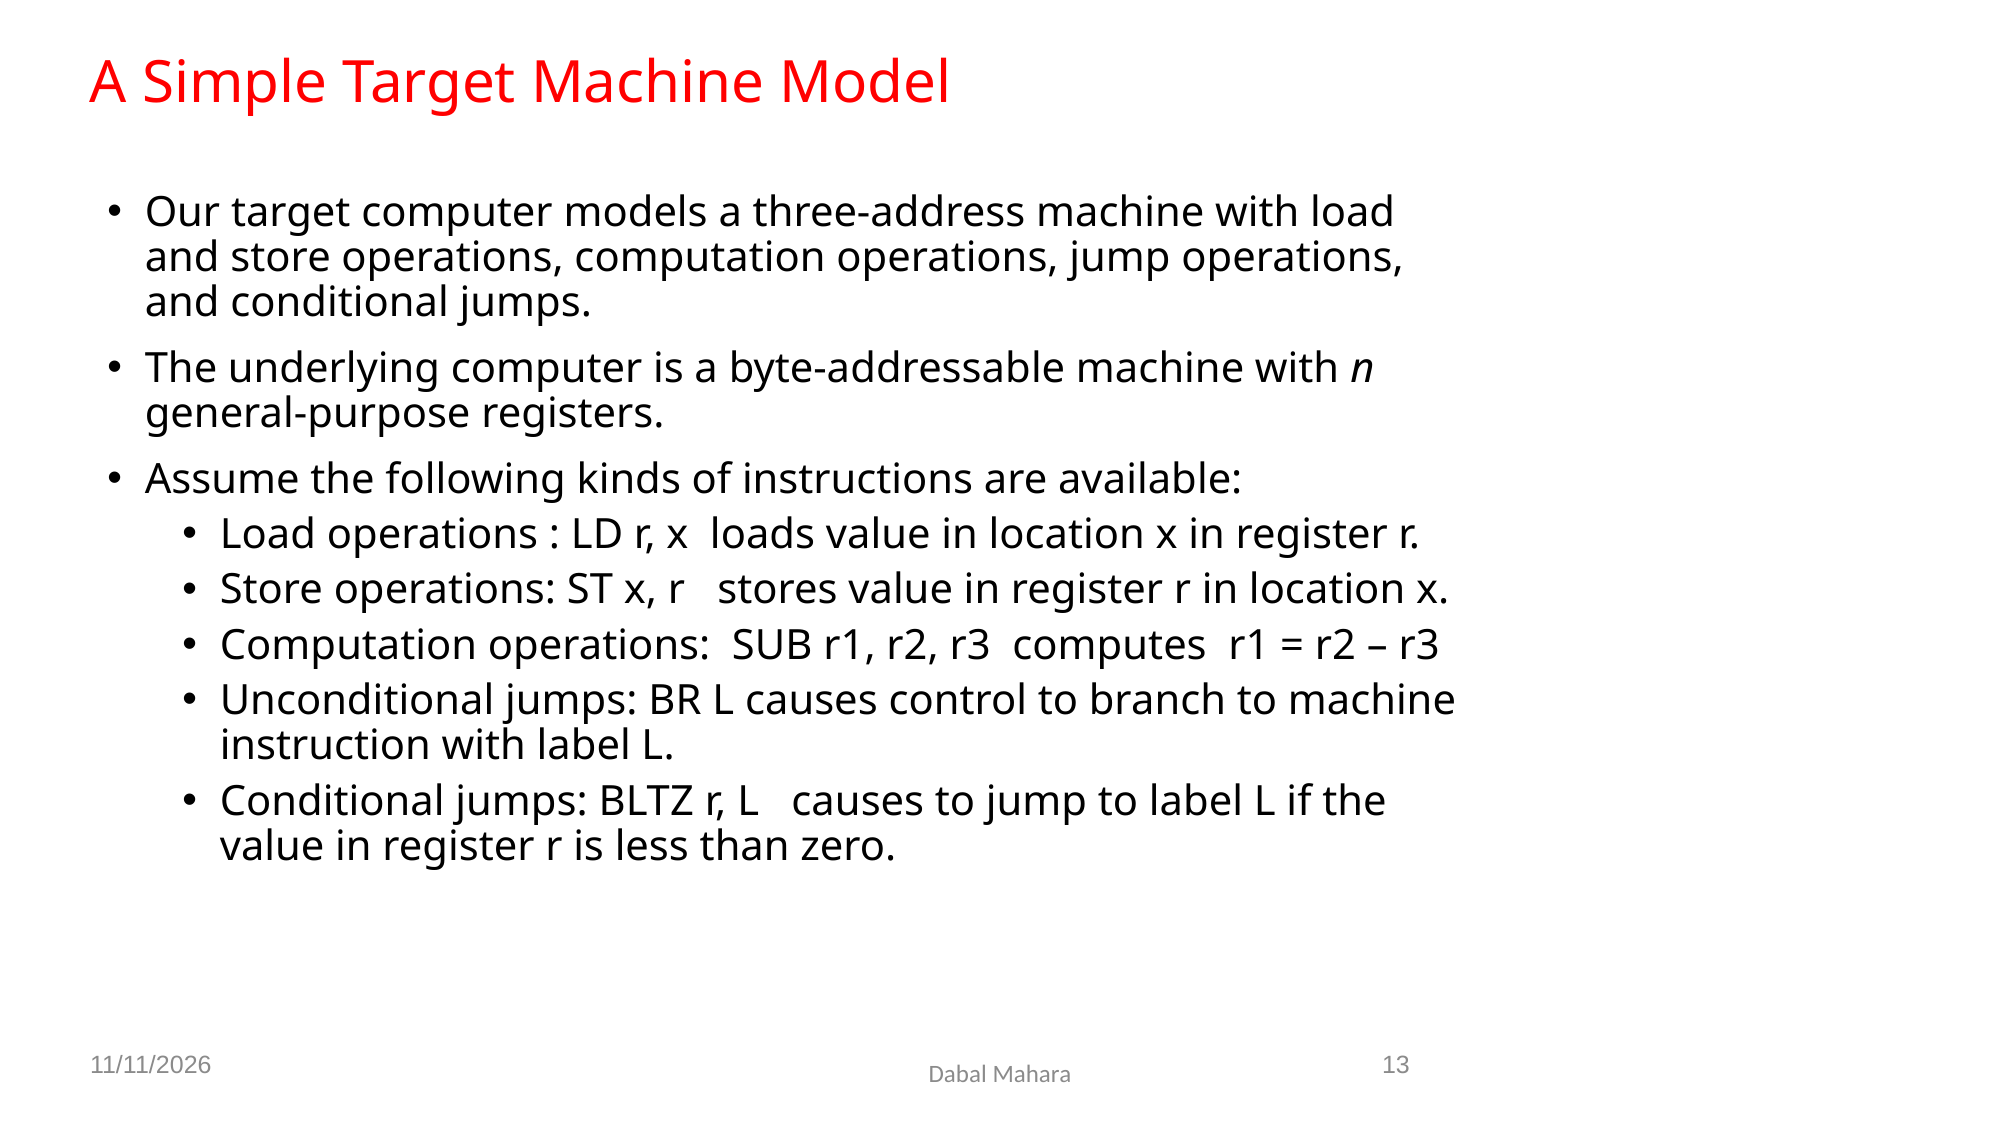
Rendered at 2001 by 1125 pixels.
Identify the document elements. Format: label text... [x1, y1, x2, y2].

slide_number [75, 1024, 425, 1103]
text_box Our target computer models a three-address machine with load and store operations, computation operations, jump operations, and conditional jumps. The underlying computer is a byte-addressable machine with n general-purpose registers. Assume the following kinds of instructions are available: Load operations : LD r, x loads value in location x in register r. Store operations: ST x, r stores value in register r in location x. Computation operations: SUB r1, r2, r3 computes r1 = r2 – r3 Unconditional jumps: BR L causes control to branch to machine instruction with label L. Conditional jumps: BLTZ r, L causes to jump to label L if the value in register r is less than zero. [92, 183, 1489, 926]
text_box A Simple Target Machine Model [74, 45, 1425, 233]
footer Dabal Mahara [662, 1042, 1338, 1103]
slide_number 13 [1074, 1024, 1425, 1103]
